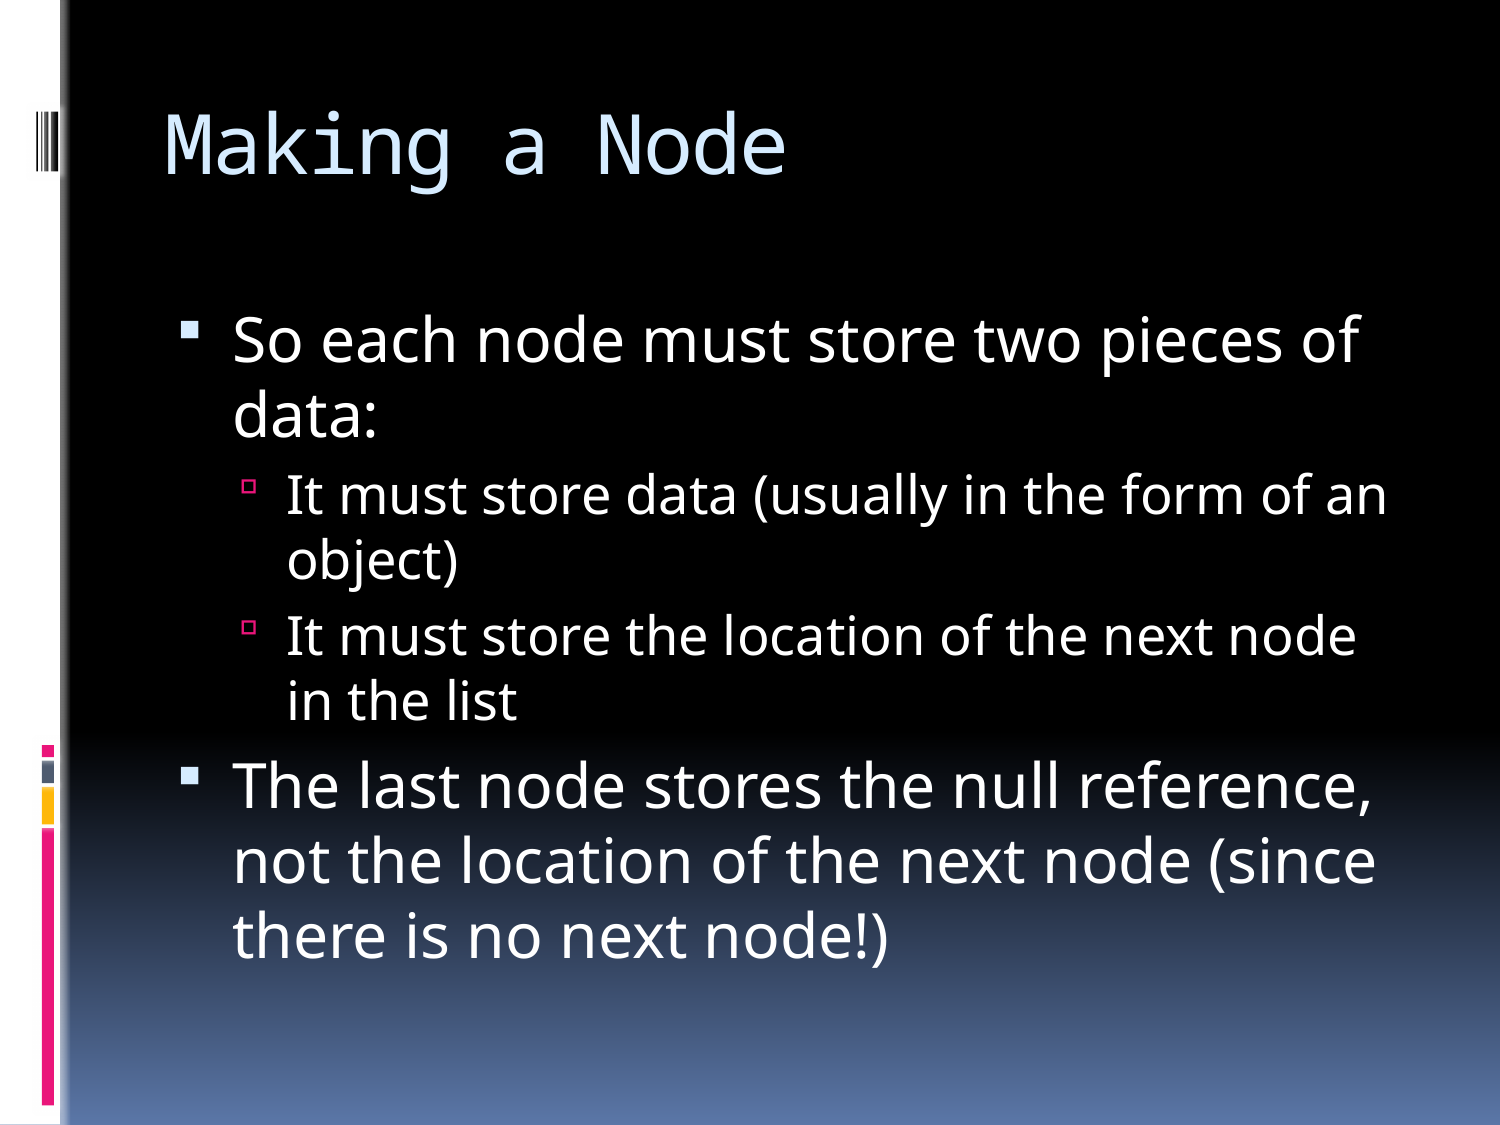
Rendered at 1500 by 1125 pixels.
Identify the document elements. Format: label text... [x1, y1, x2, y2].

title Making a Node [150, 83, 1425, 234]
list So each node must store two pieces of data: It must store data (usually in the form of an object) It must store the location of the next node in the list The last node stores the null reference, not the location of the next node (since there is no next node!) [150, 292, 1425, 1043]
